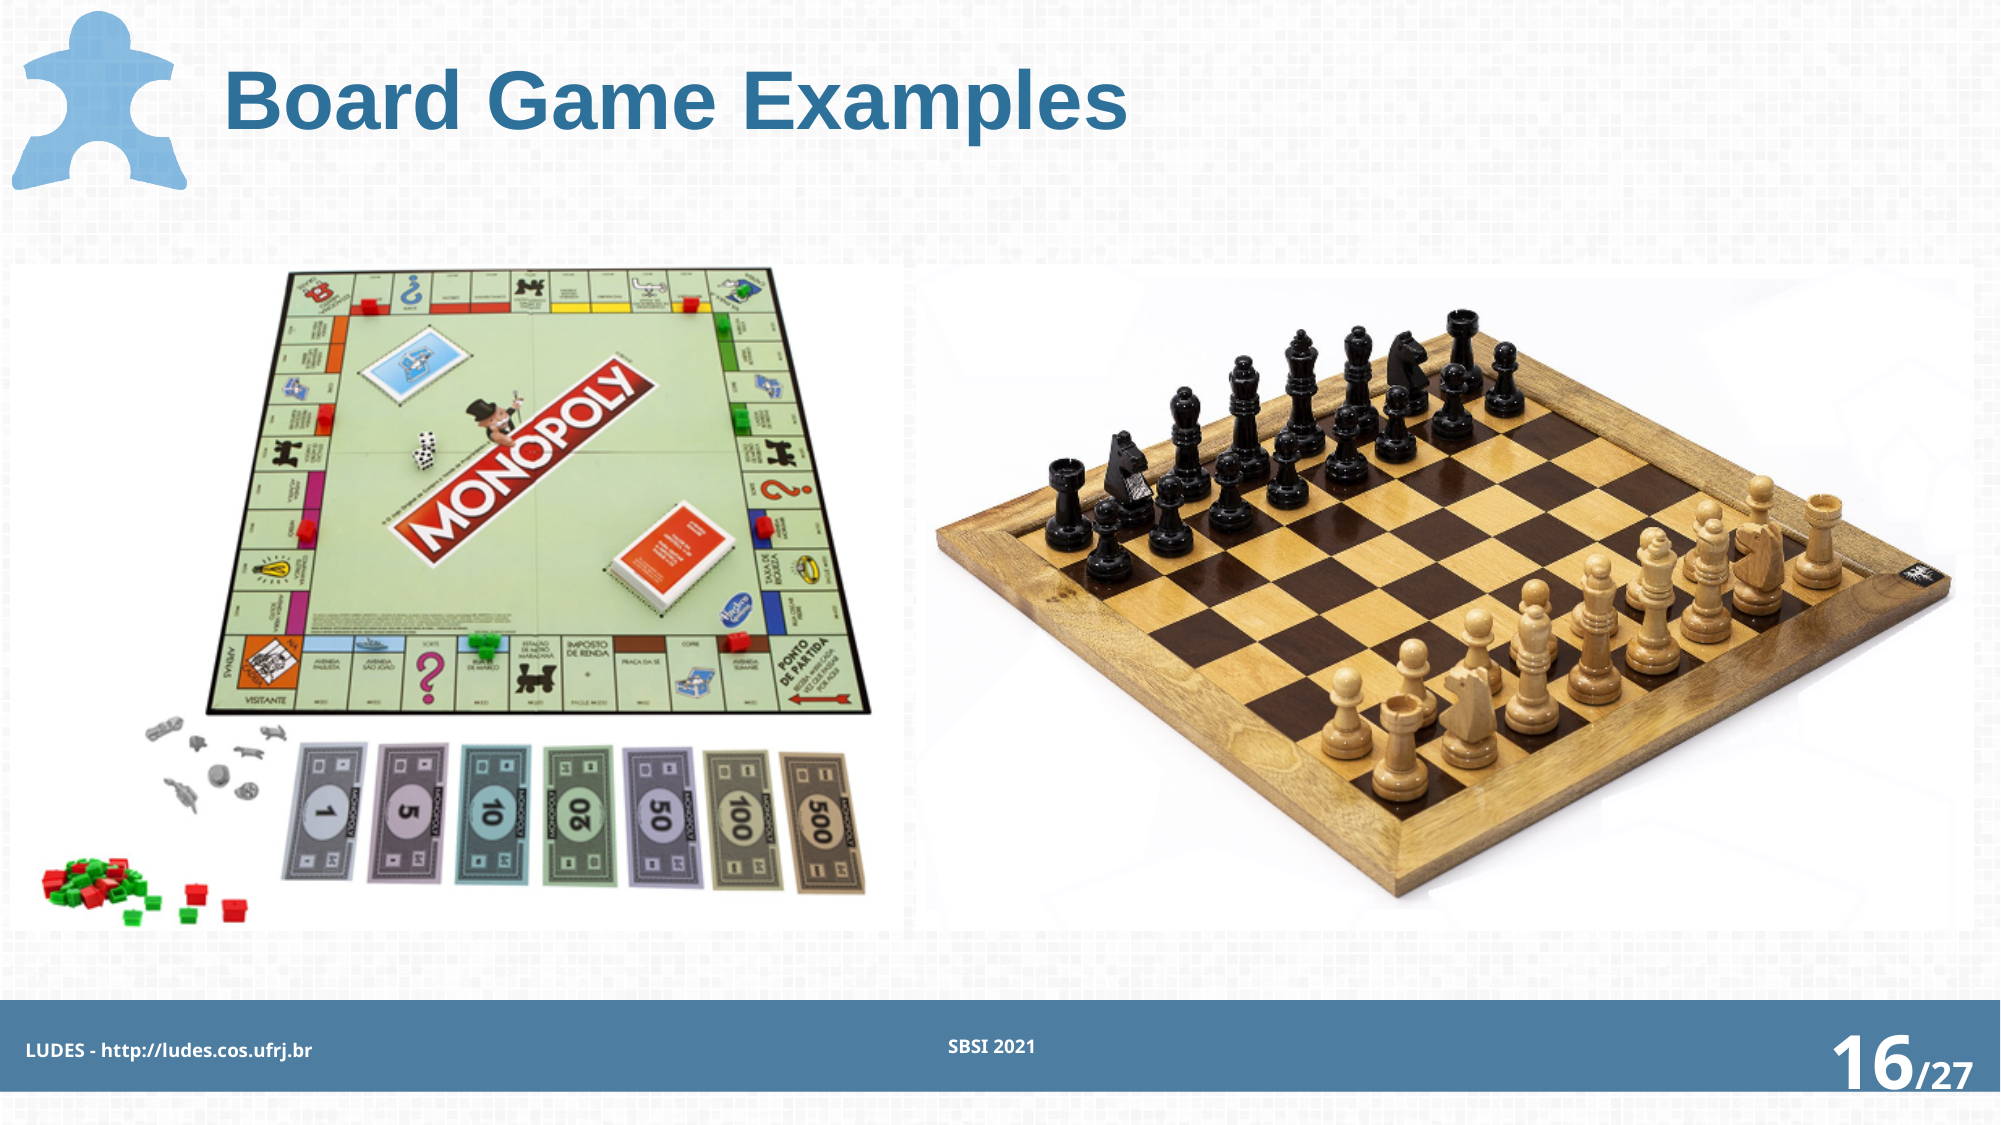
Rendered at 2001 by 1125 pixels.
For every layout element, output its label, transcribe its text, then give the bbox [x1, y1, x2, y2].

slide_number 16/27 [1672, 1042, 1989, 1090]
slide_number LUDES - http://ludes.cos.ufrj.br [10, 1022, 433, 1070]
picture [0, 0, 2001, 1125]
title Board Game Examples [208, 11, 1975, 195]
footer SBSI 2021 [702, 1018, 1282, 1066]
